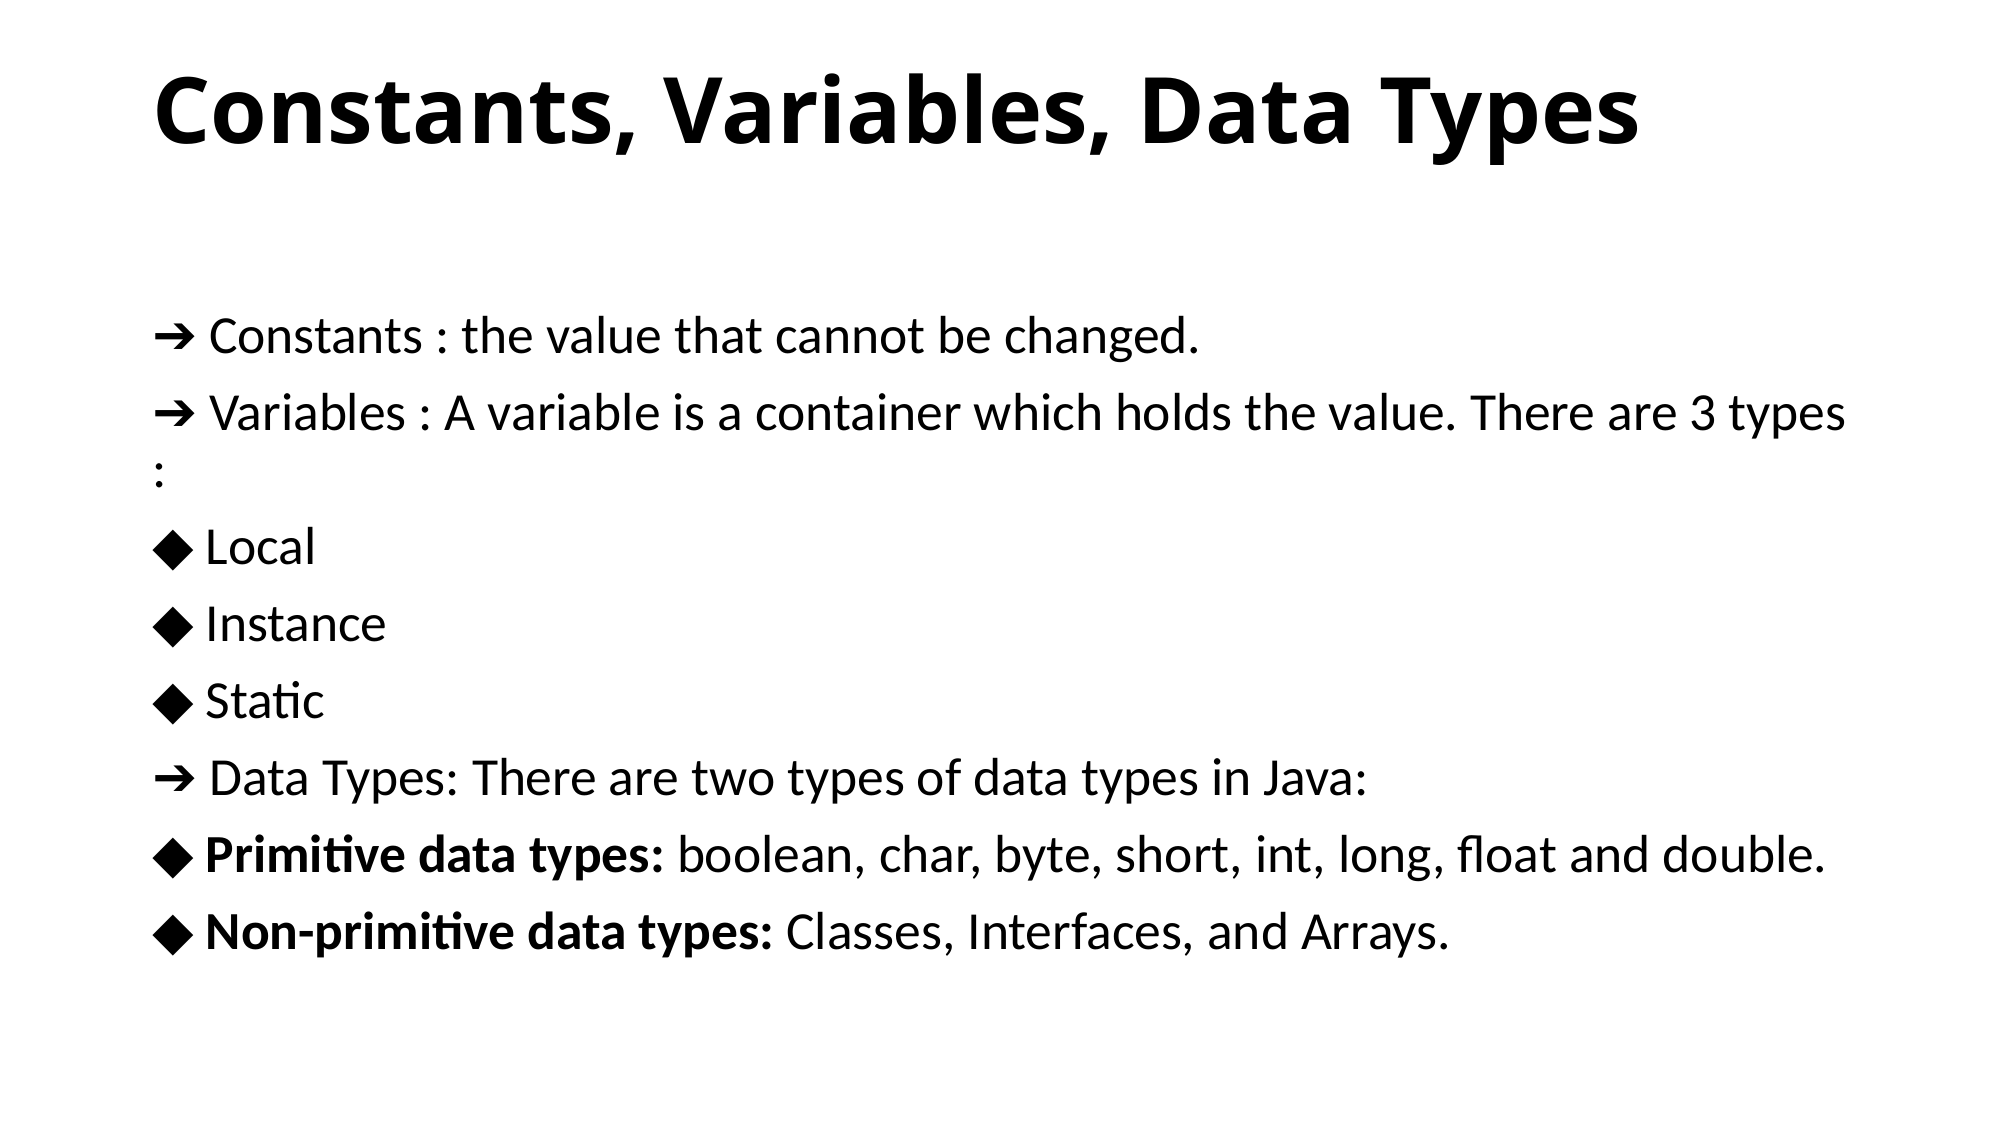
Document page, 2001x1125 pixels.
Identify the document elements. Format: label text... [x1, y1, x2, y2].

list ➔ Constants : the value that cannot be changed. ➔ Variables : A variable is a container which holds the value. There are 3 types : ◆ Local ◆ Instance ◆ Static ➔ Data Types: There are two types of data types in Java: ◆ Primitive data types: boolean, char, byte, short, int, long, float and double. ◆ Non-primitive data types: Classes, Interfaces, and Arrays. [137, 299, 1863, 1014]
title Constants, Variables, Data Types [137, 59, 1863, 278]
